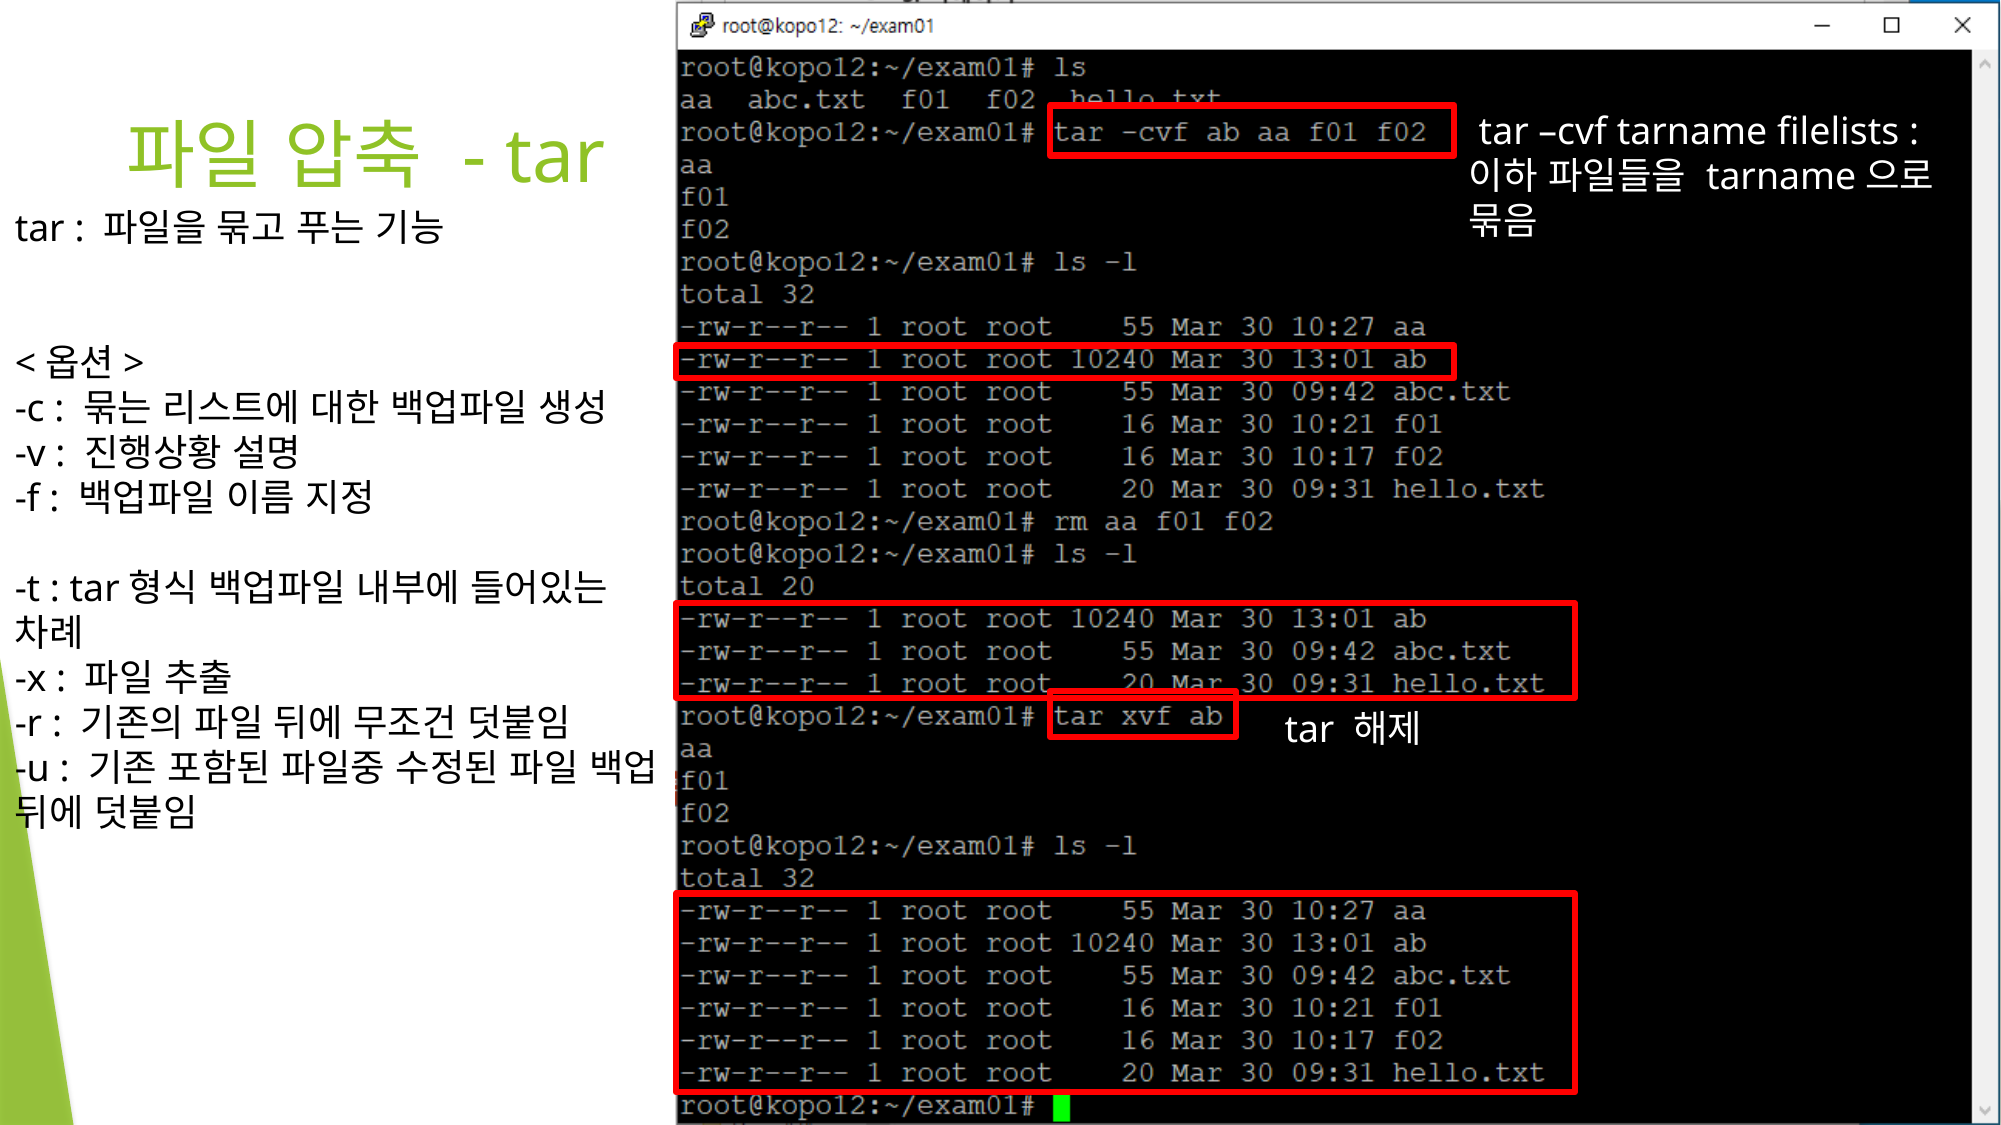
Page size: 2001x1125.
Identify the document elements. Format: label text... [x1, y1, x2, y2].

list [675, 0, 2000, 1125]
text_box tar : 파일을 묶고 푸는 기능 <옵션> -c : 묶는 리스트에 대한 백업파일 생성 -v : 진행상황 설명 -f : 백업파일 이름 지정 -t : tar형식 백업파일 내부에 들어있는 차례 -x : 파일 추출 -r : 기존의 파일 뒤에 무조건 덧붙임 -u : 기존 포함된 파일중 수정된 파일 백업 뒤에 덧붙임 [0, 196, 670, 887]
title 파일 압축 - tar [111, 99, 670, 196]
